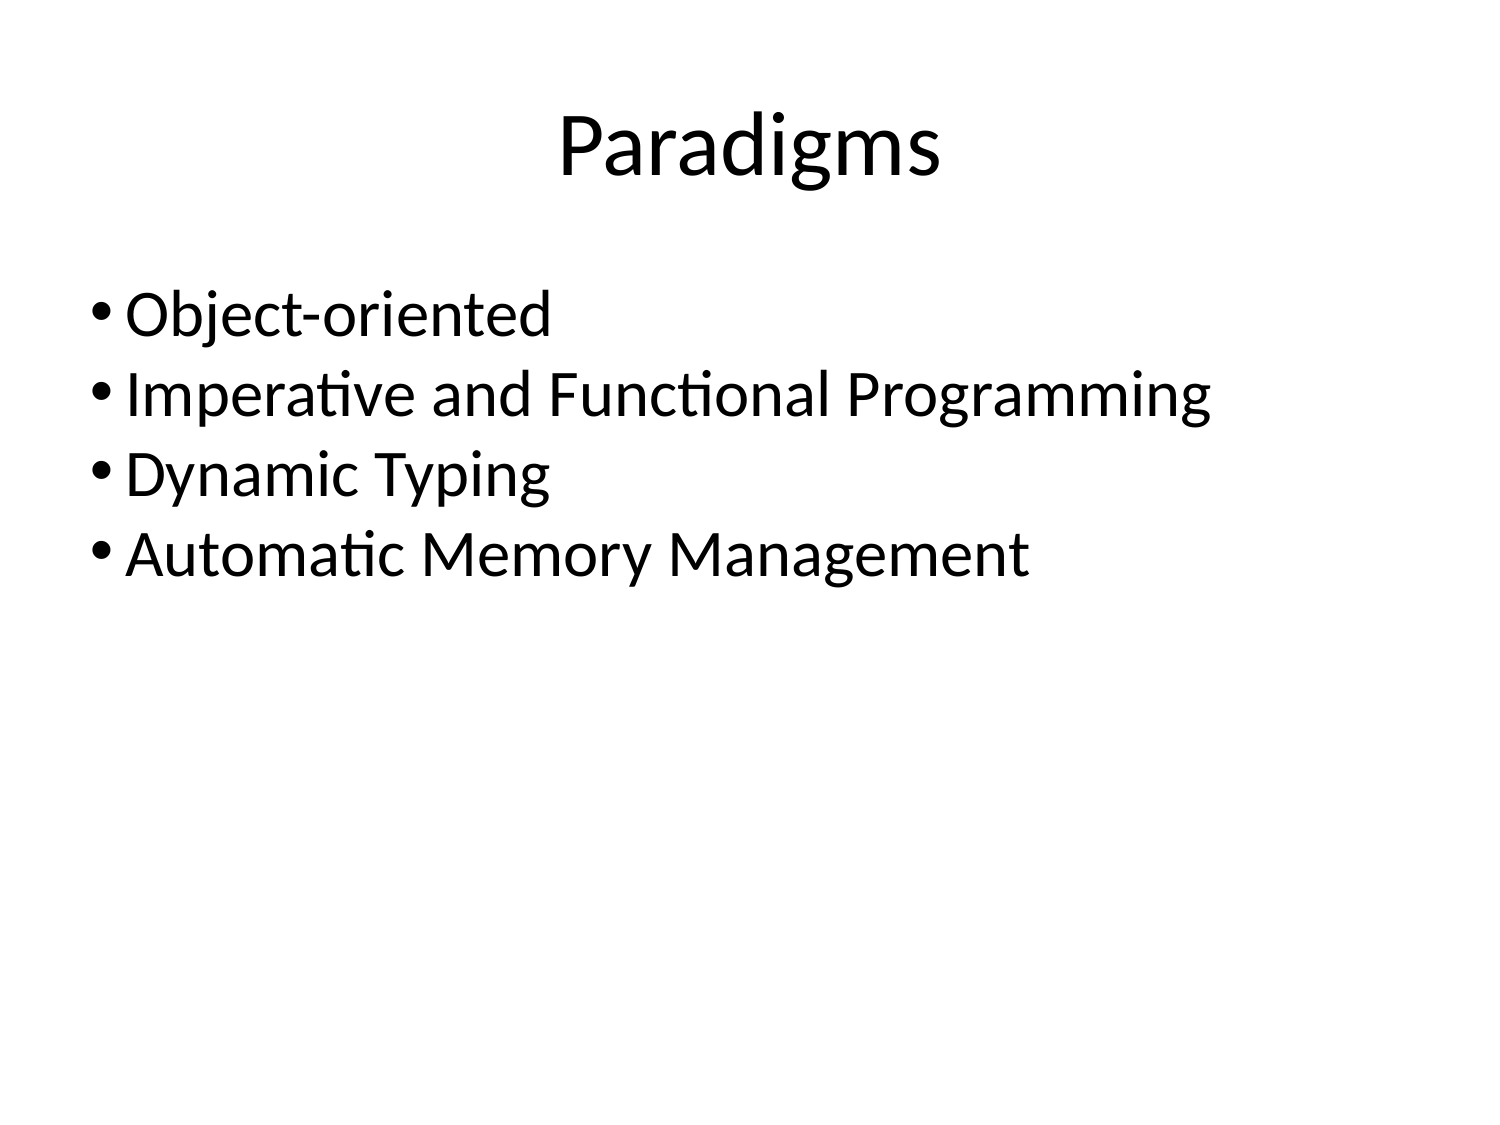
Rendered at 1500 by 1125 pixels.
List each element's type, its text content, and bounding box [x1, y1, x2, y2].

text_box Paradigms [75, 45, 1425, 233]
text_box Object-oriented Imperative and Functional Programming Dynamic Typing Automatic Memory Management [75, 262, 1425, 1005]
